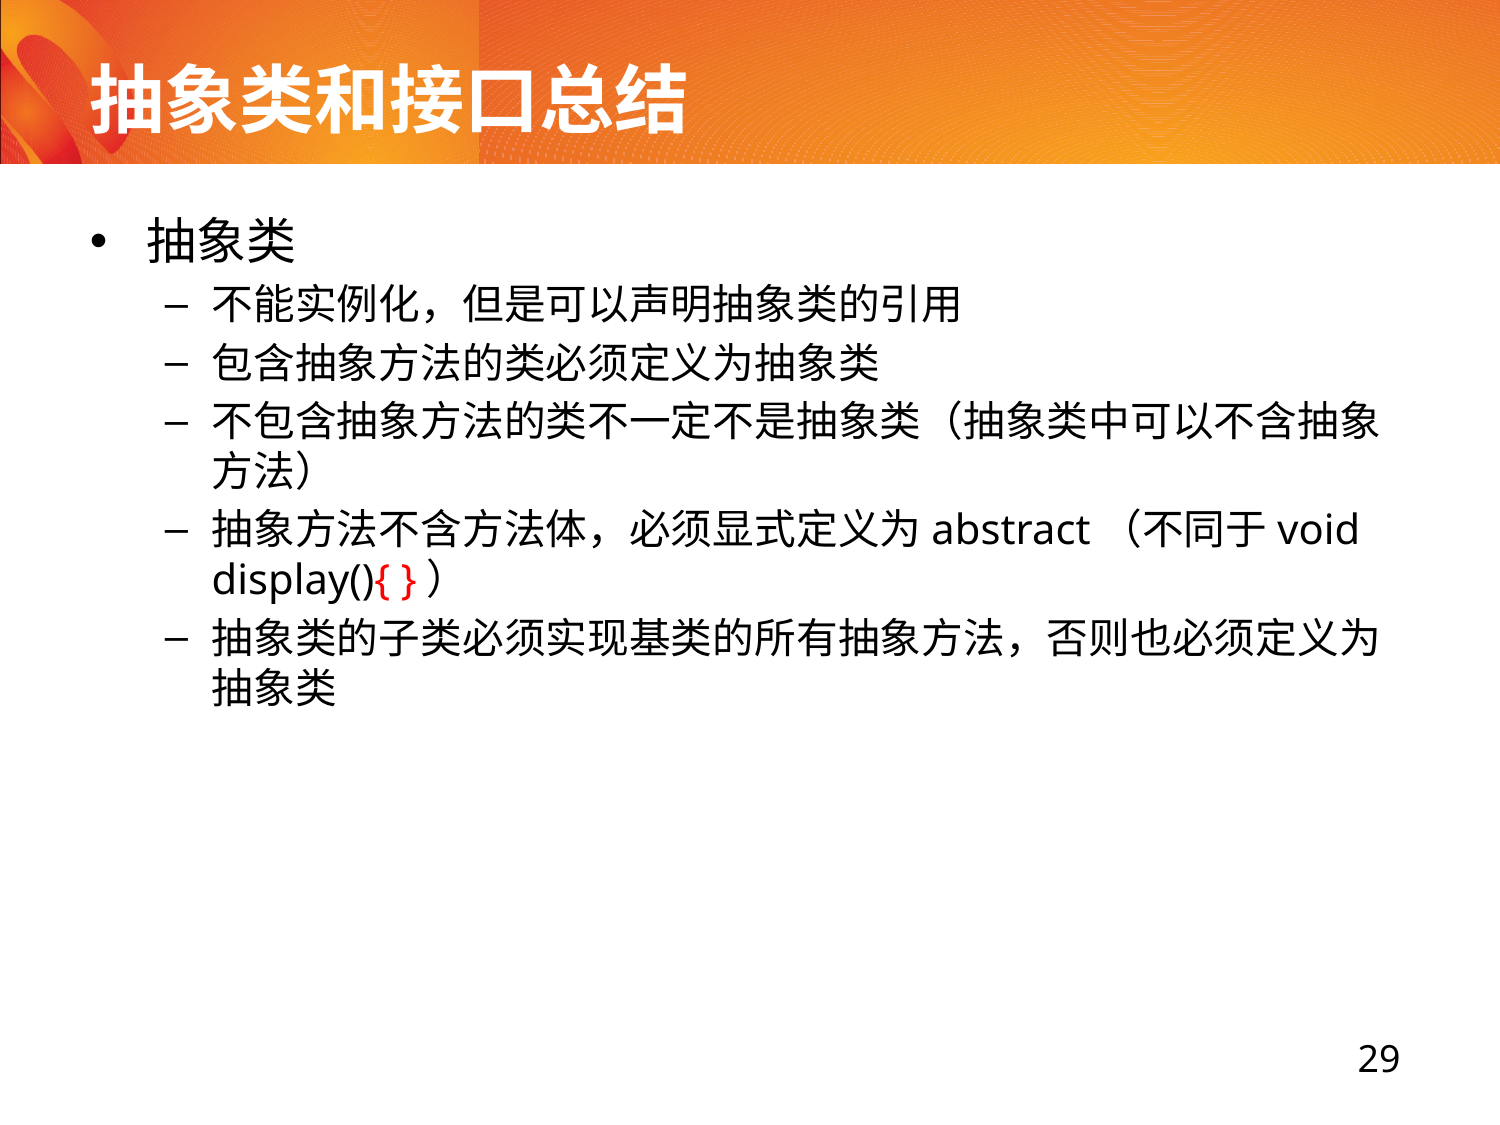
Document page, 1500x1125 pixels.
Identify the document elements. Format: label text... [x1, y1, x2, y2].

picture [0, 0, 1500, 164]
title 抽象类和接口总结 [75, 45, 1425, 167]
list 抽象类 不能实例化，但是可以声明抽象类的引用 包含抽象方法的类必须定义为抽象类 不包含抽象方法的类不一定不是抽象类（抽象类中可以不含抽象方法） 抽象方法不含方法体，必须显式定义为abstract（不同于void display(){ }） 抽象类的子类必须实现基类的所有抽象方法，否则也必须定义为抽象类 [75, 190, 1425, 1005]
